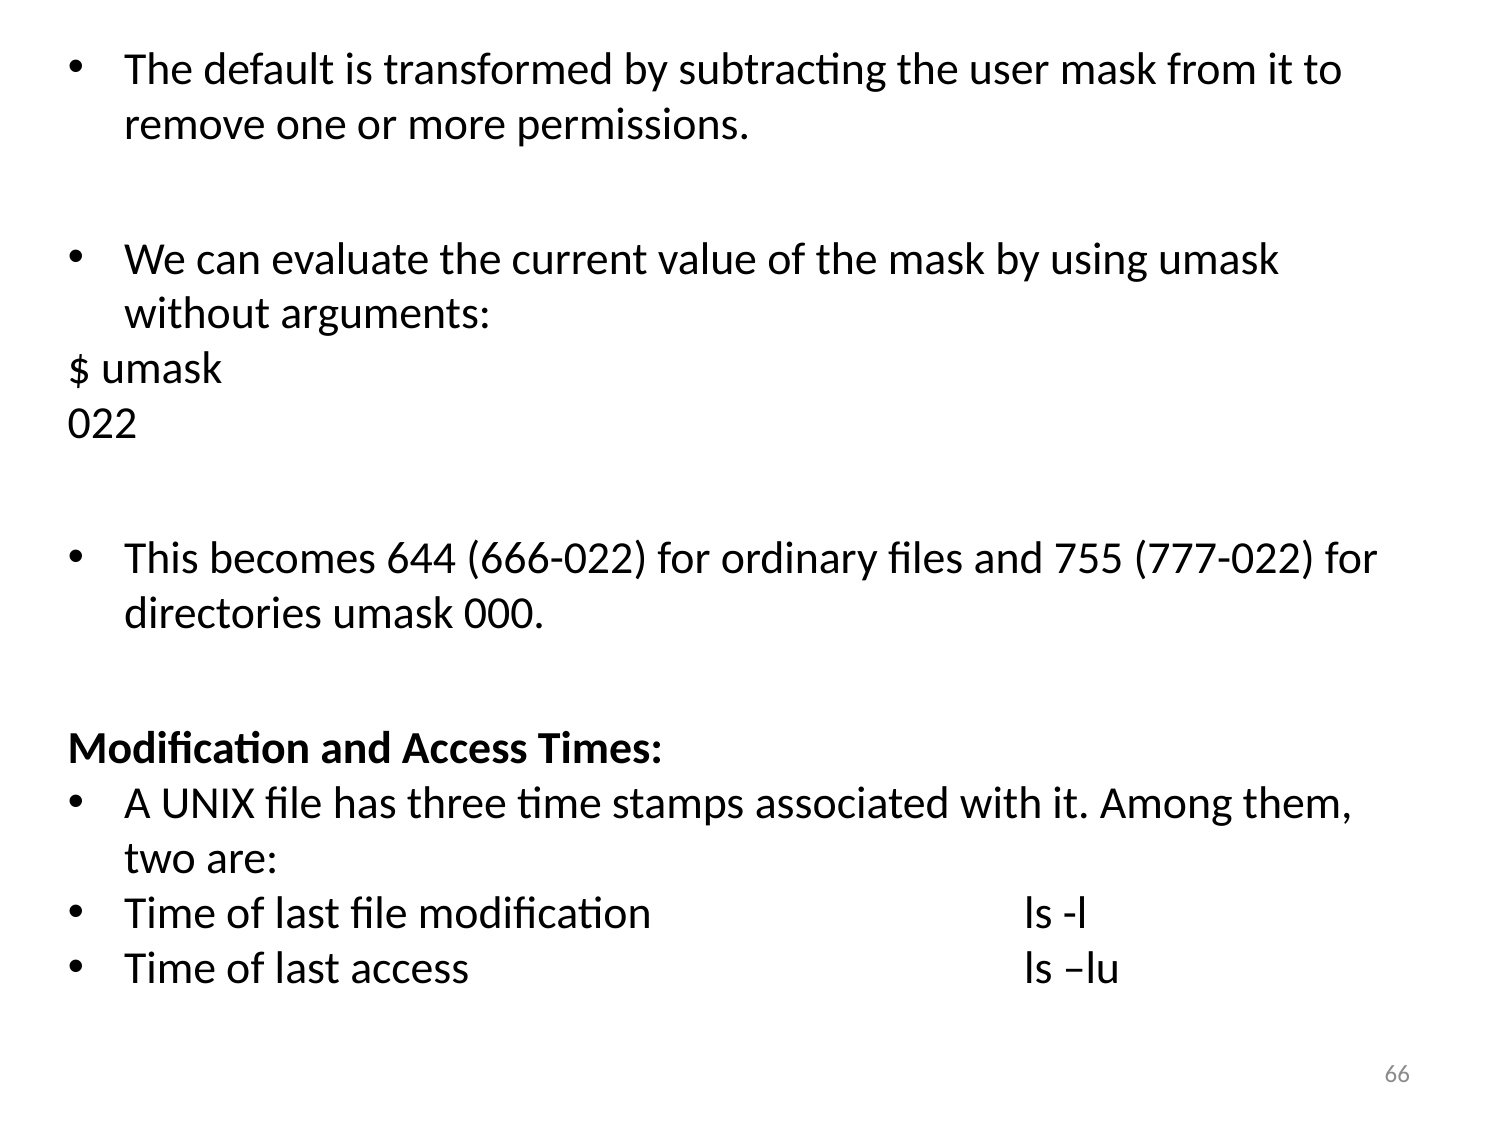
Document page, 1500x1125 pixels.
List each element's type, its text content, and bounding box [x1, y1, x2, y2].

text_box 1 [1074, 1042, 1425, 1103]
text_box The default is transformed by subtracting the user mask from it to remove one or more permissions. We can evaluate the current value of the mask by using umask without arguments: $ umask 022 This becomes 644 (666-022) for ordinary files and 755 (777-022) for directories umask 000. Modification and Access Times: A UNIX file has three time stamps associated with it. Among them, two are: Time of last file modification ls -l Time of last access ls –lu [53, 30, 1425, 1083]
